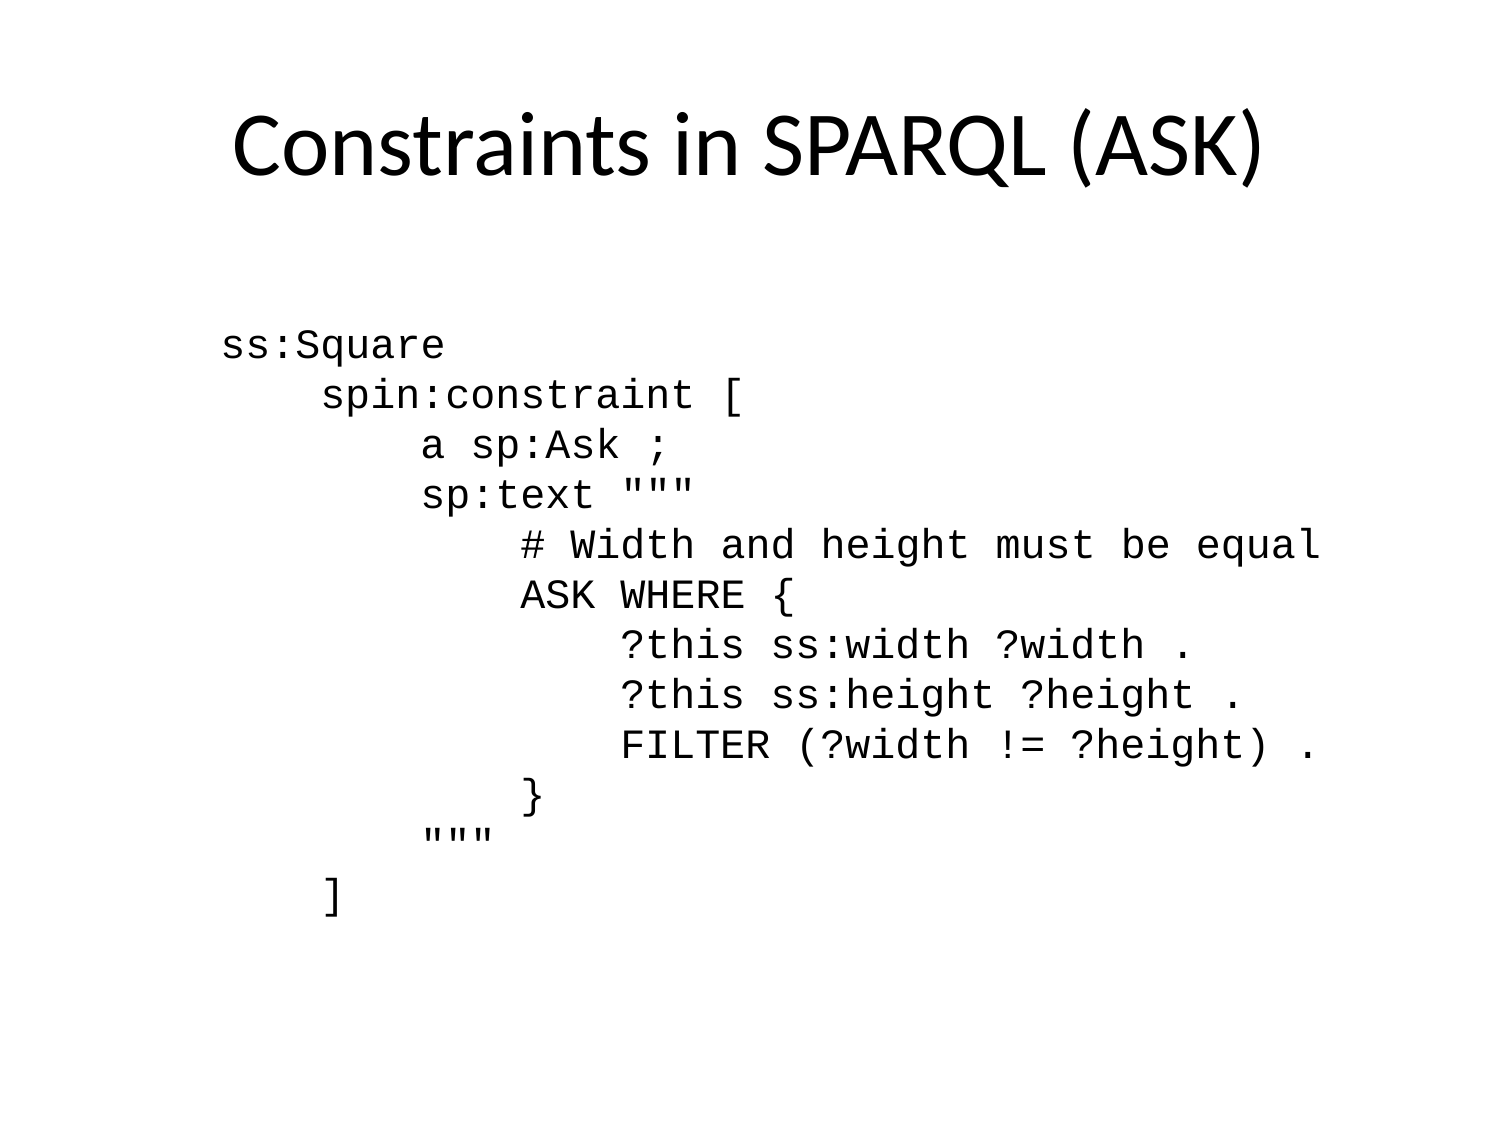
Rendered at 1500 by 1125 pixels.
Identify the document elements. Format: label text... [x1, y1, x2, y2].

title Constraints in SPARQL (ASK) [75, 45, 1425, 233]
text_box ss:Square spin:constraint [ a sp:Ask ; sp:text """ # Width and height must be equal ASK WHERE { ?this ss:width ?width . ?this ss:height ?height . FILTER (?width != ?height) . } """ ] [205, 308, 1336, 924]
